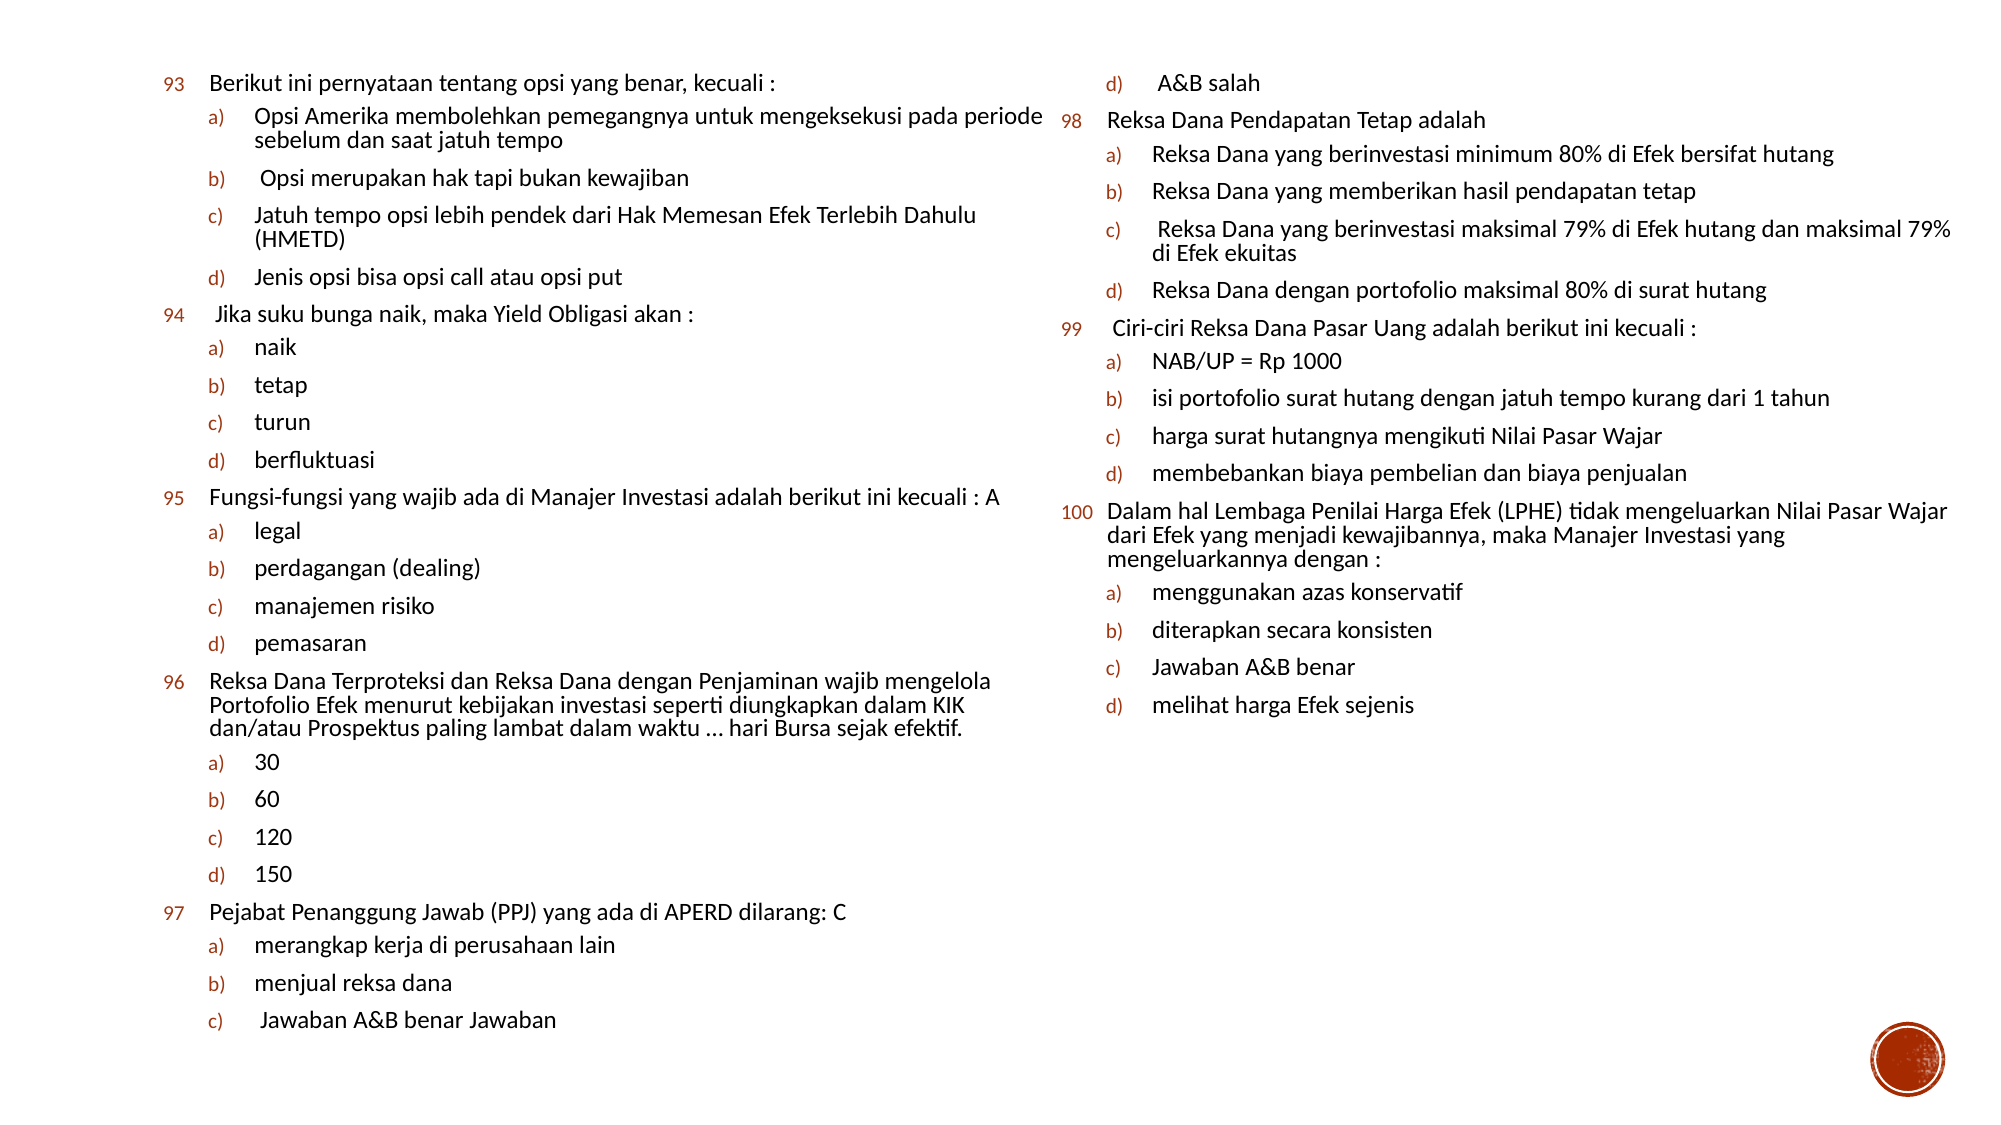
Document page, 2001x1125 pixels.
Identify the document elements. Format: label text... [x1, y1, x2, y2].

text_box Berikut ini pernyataan tentang opsi yang benar, kecuali : Opsi Amerika membolehkan pemegangnya untuk mengeksekusi pada periode sebelum dan saat jatuh tempo Opsi merupakan hak tapi bukan kewajiban Jatuh tempo opsi lebih pendek dari Hak Memesan Efek Terlebih Dahulu (HMETD) Jenis opsi bisa opsi call atau opsi put Jika suku bunga naik, maka Yield Obligasi akan : naik tetap turun berfluktuasi Fungsi-fungsi yang wajib ada di Manajer Investasi adalah berikut ini kecuali : A legal perdagangan (dealing) manajemen risiko pemasaran Reksa Dana Terproteksi dan Reksa Dana dengan Penjaminan wajib mengelola Portofolio Efek menurut kebijakan investasi seperti diungkapkan dalam KIK dan/atau Prospektus paling lambat dalam waktu … hari Bursa sejak efektif. 30 60 120 150 Pejabat Penanggung Jawab (PPJ) yang ada di APERD dilarang: C merangkap kerja di perusahaan lain menjual reksa dana Jawaban A&B benar Jawaban A&B salah Reksa Dana Pendapatan Tetap adalah Reksa Dana yang berinvestasi minimum 80% di Efek bersifat hutang Reksa Dana yang memberikan hasil pendapatan tetap Reksa Dana yang berinvestasi maksimal 79% di Efek hutang dan maksimal 79% di Efek ekuitas Reksa Dana dengan portofolio maksimal 80% di surat hutang Ciri-ciri Reksa Dana Pasar Uang adalah berikut ini kecuali : NAB/UP = Rp 1000 isi portofolio surat hutang dengan jatuh tempo kurang dari 1 tahun harga surat hutangnya mengikuti Nilai Pasar Wajar membebankan biaya pembelian dan biaya penjualan Dalam hal Lembaga Penilai Harga Efek (LPHE) tidak mengeluarkan Nilai Pasar Wajar dari Efek yang menjadi kewajibannya, maka Manajer Investasi yang mengeluarkannya dengan : menggunakan azas konservatif diterapkan secara konsisten Jawaban A&B benar melihat harga Efek sejenis [148, 64, 1974, 1078]
